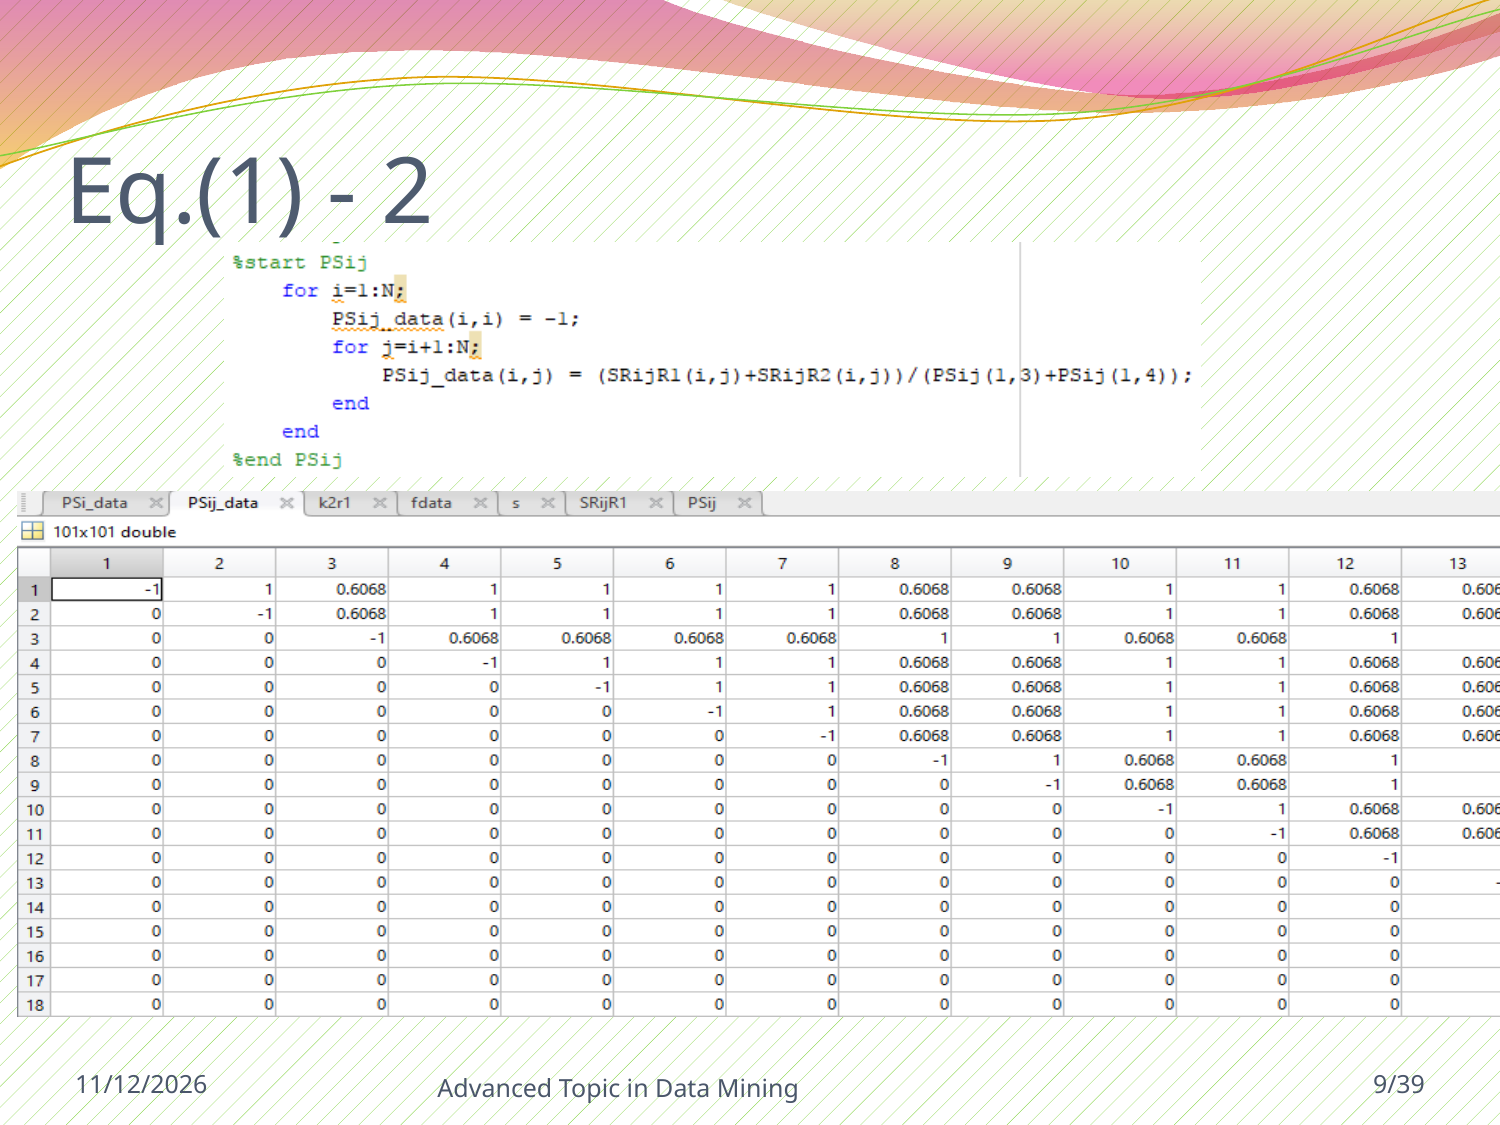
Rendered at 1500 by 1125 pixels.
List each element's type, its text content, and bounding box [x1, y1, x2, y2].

picture [223, 241, 1201, 477]
title Eq.(1) - 2 [64, 113, 1415, 243]
footer Advanced Topic in Data Mining [437, 1042, 988, 1103]
picture [17, 491, 1500, 1018]
slide_number 9/39 [1299, 1042, 1425, 1103]
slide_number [75, 1042, 425, 1103]
